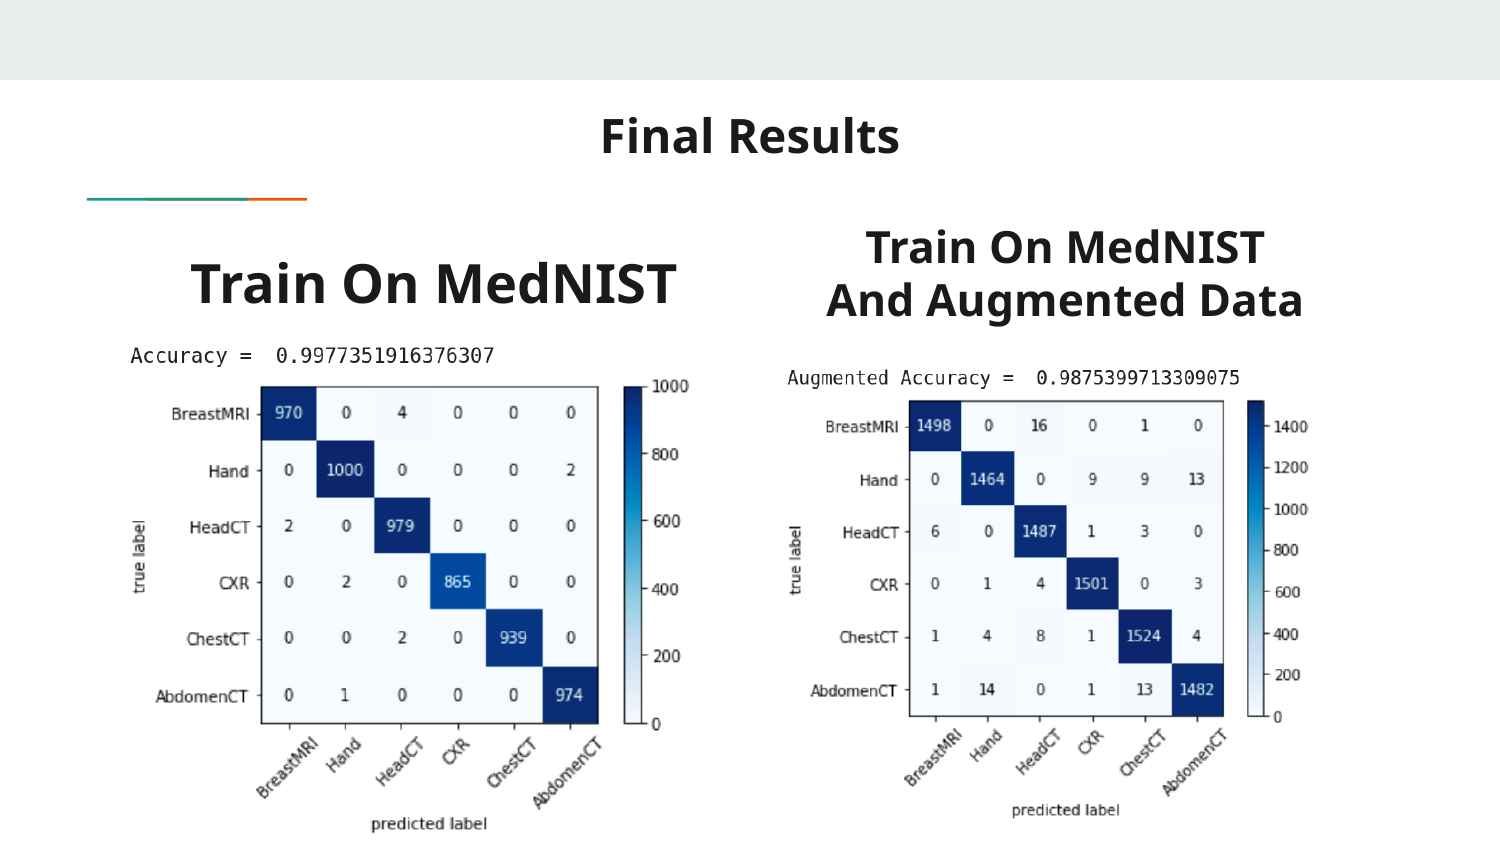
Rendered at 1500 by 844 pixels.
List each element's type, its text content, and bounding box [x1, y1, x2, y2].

title Final Results [119, 90, 1381, 179]
title Train On MedNIST [119, 233, 750, 341]
picture [119, 340, 705, 844]
title Train On MedNIST And Augmented Data [750, 203, 1381, 341]
picture [774, 365, 1324, 819]
